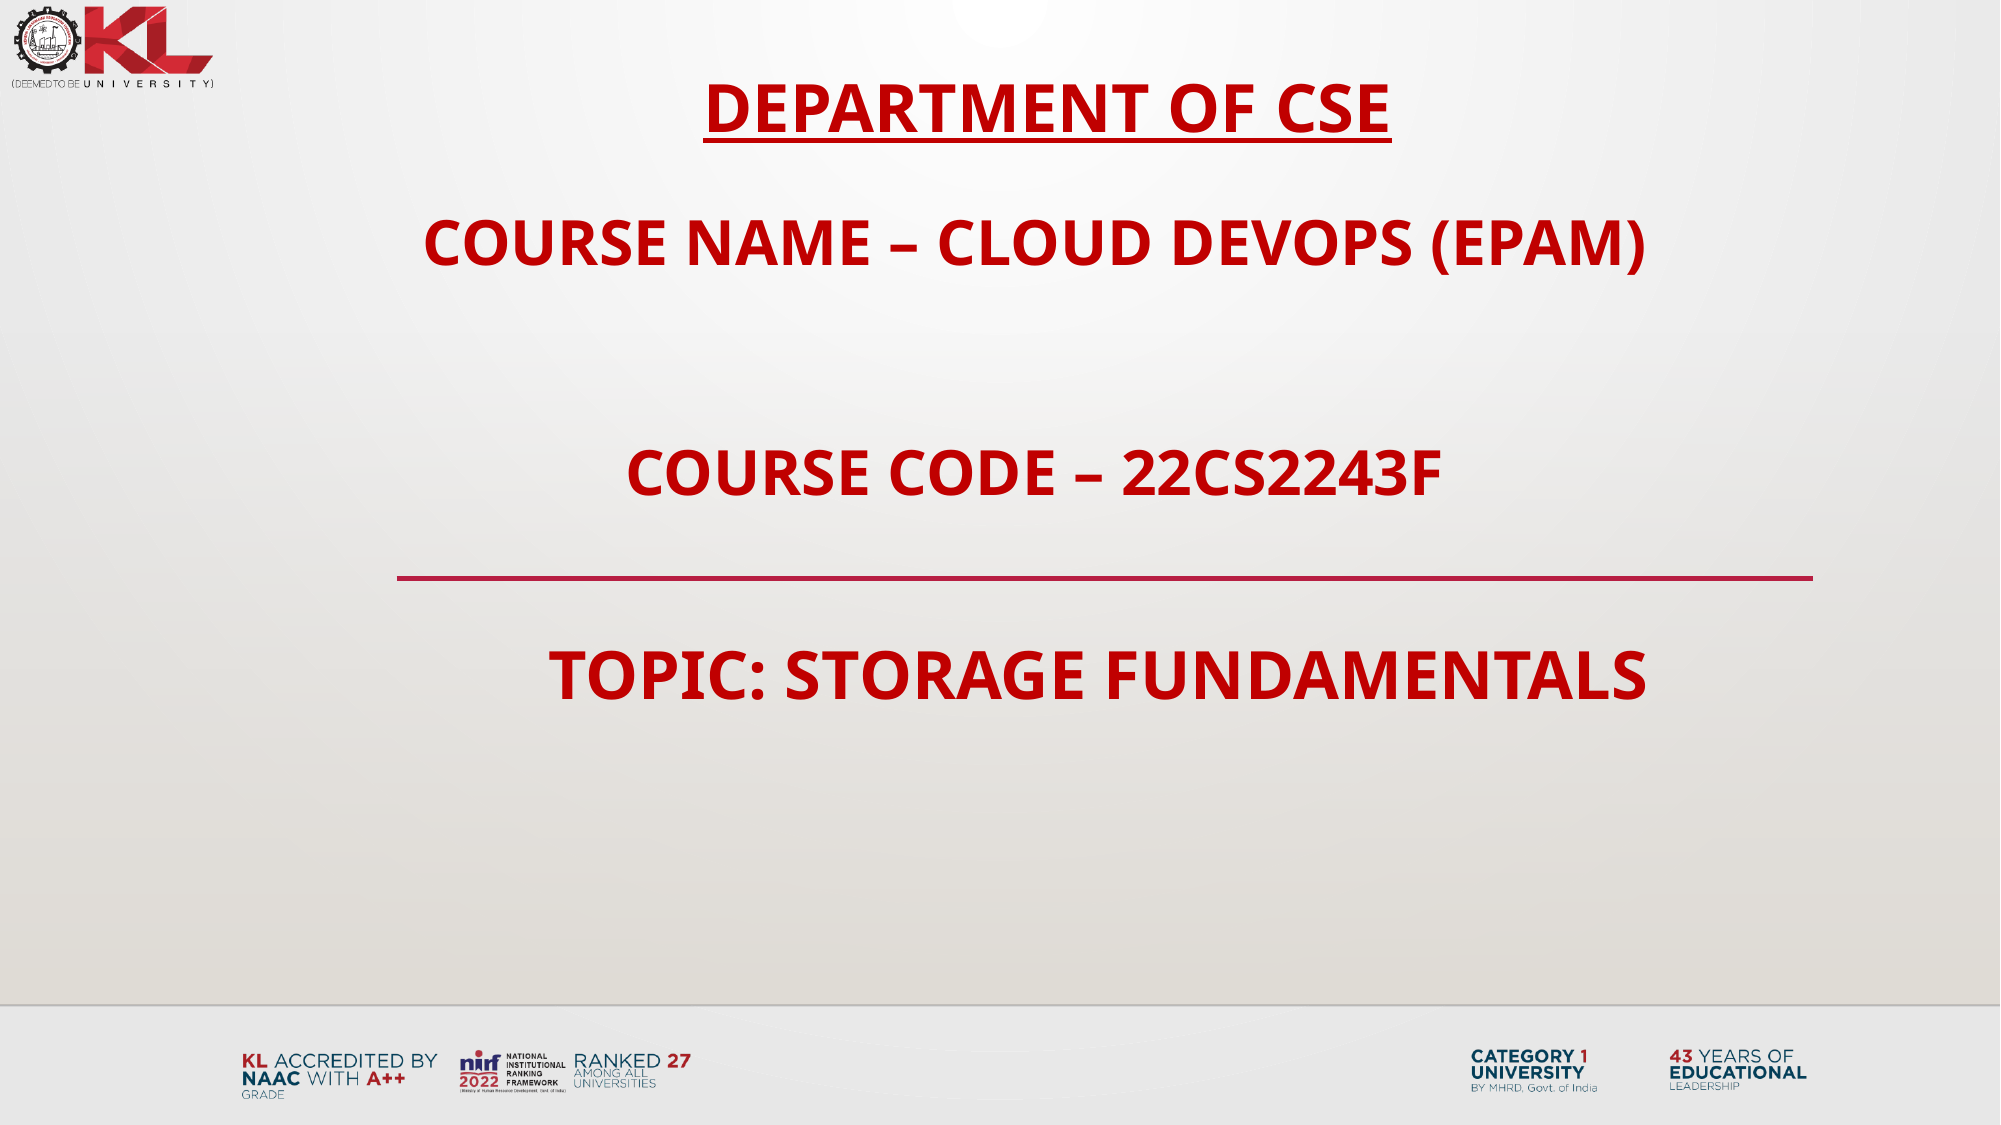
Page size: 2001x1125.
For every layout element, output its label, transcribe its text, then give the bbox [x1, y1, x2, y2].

picture [12, 5, 213, 88]
picture [238, 1045, 716, 1103]
text_box DEPARTMENT OF CSE [600, 58, 1495, 154]
picture [1447, 1045, 1814, 1101]
text_box COURSE NAME – CLOUD DEVOPS (EPAM) COURSE CODE – 22cs2243f [343, 195, 1727, 566]
text_box Topic: storage fundamentals [389, 625, 1808, 721]
